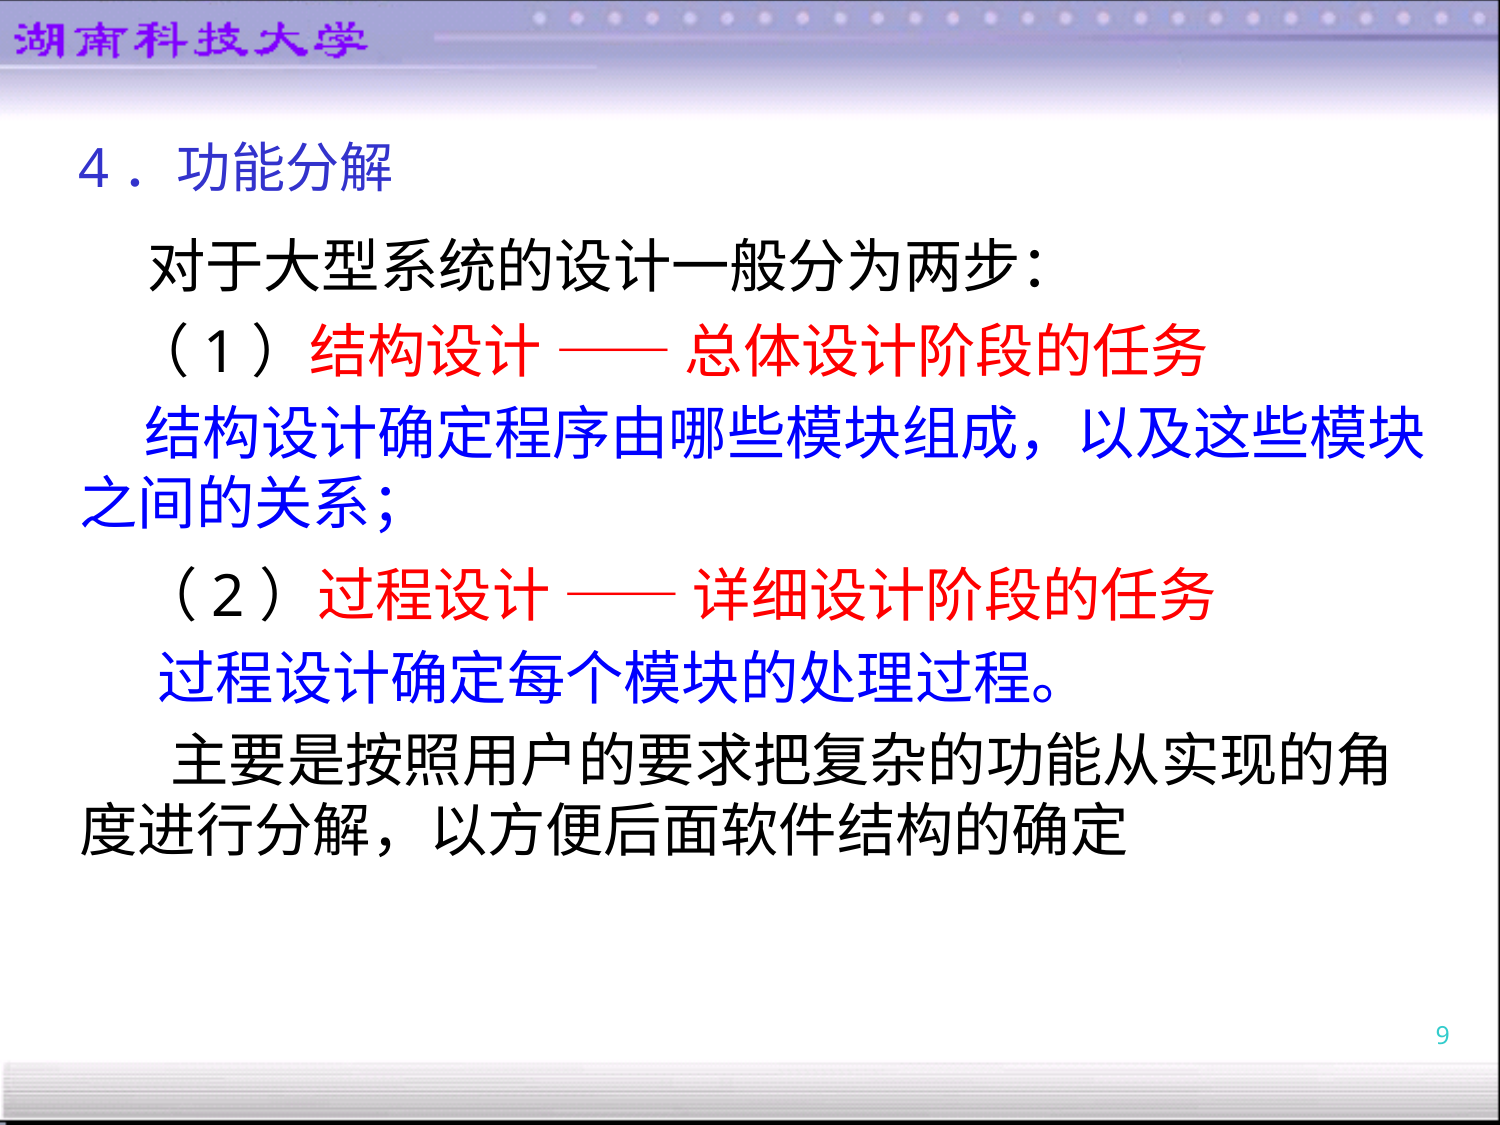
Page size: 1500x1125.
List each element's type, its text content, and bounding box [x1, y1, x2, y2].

subtitle 4．功能分解 对于大型系统的设计一般分为两步： （1）结构设计 —— 总体设计阶段的任务 结构设计确定程序由哪些模块组成，以及这些模块之间的关系； （2）过程设计 —— 详细设计阶段的任务 过程设计确定每个模块的处理过程。 主要是按照用户的要求把复杂的功能从实现的角度进行分解，以方便后面软件结构的确定 [17, 125, 1465, 917]
text_box 9 [1420, 1011, 1465, 1057]
picture [0, 0, 1500, 1125]
